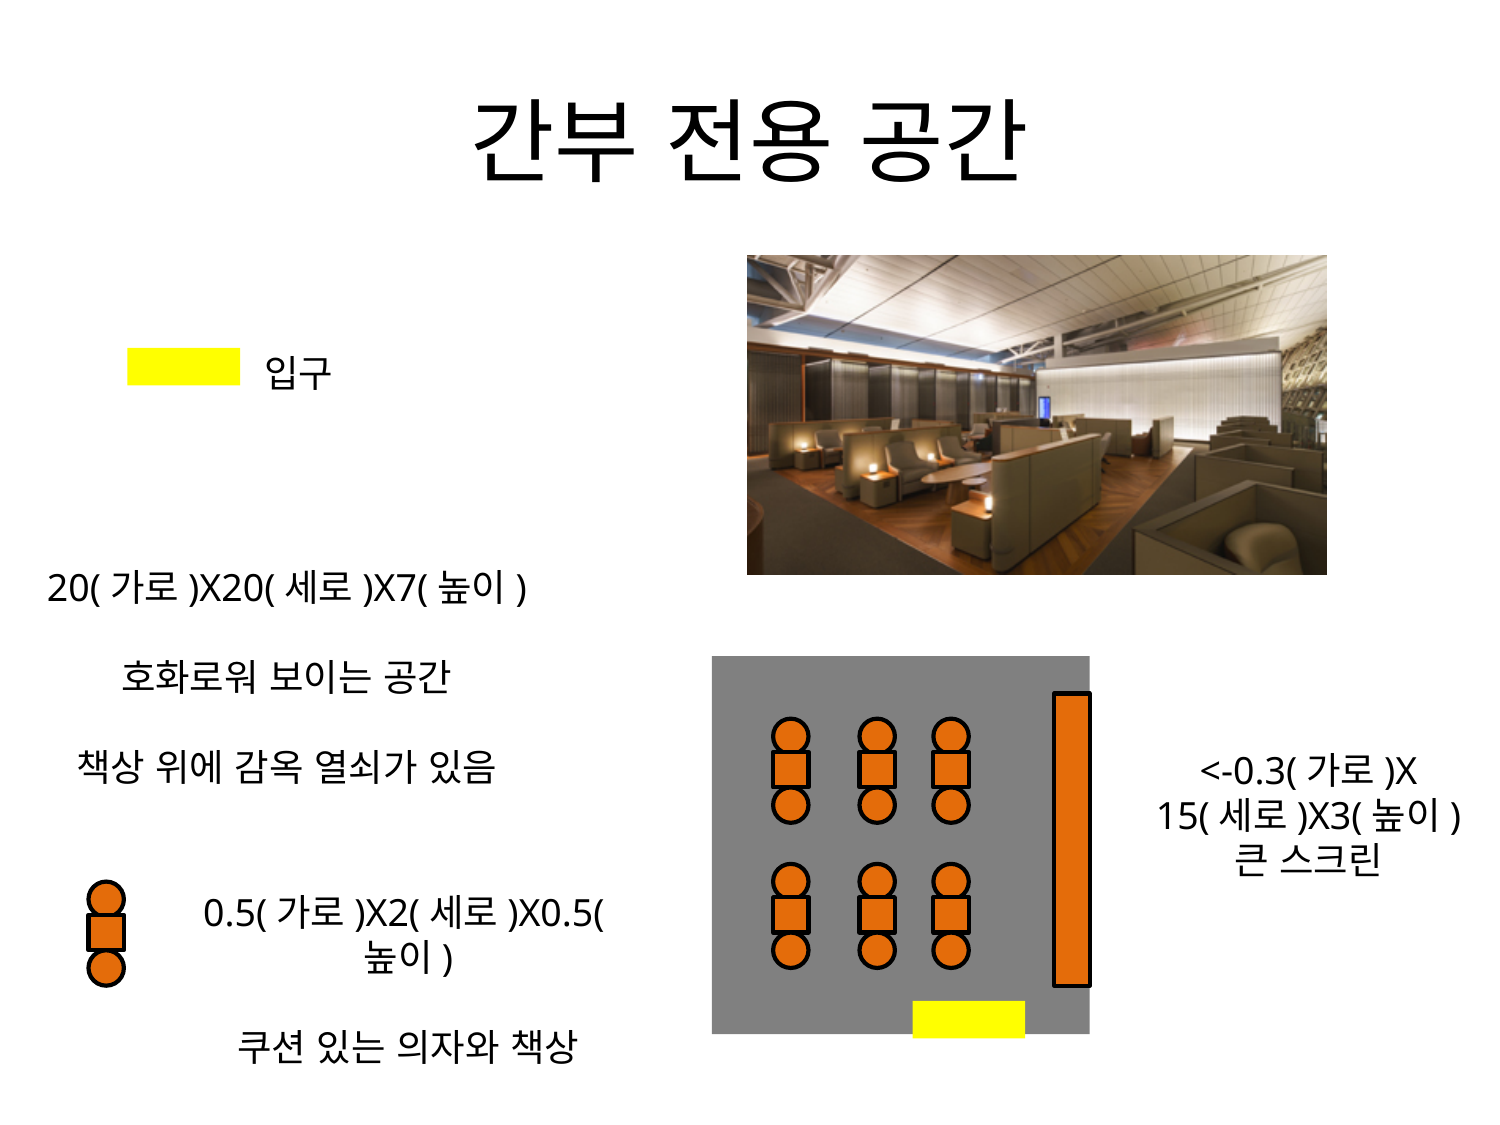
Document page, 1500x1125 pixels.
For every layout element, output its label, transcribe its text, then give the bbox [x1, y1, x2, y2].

text_box 입구 [16, 265, 583, 480]
text_box [710, 654, 1092, 1036]
text_box 0.5(가로)X2(세로)X0.5(높이) 쿠션 있는 의자와 책상 [164, 913, 653, 1045]
text_box [771, 930, 811, 971]
text_box [1052, 691, 1092, 988]
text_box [933, 718, 970, 824]
text_box <-0.3(가로)X 15(세로)X3(높이) 큰 스크린 [1114, 661, 1500, 967]
text_box [771, 750, 811, 789]
picture [747, 255, 1327, 575]
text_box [933, 863, 970, 969]
text_box [771, 895, 811, 935]
text_box [771, 716, 811, 750]
text_box [771, 785, 811, 825]
text_box [910, 999, 1027, 1041]
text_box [859, 863, 896, 969]
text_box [88, 881, 125, 986]
text_box 20(가로)X20(세로)X7(높이) 호화로워 보이는 공간 책상 위에 감옥 열쇠가 있음 [27, 525, 546, 828]
text_box [125, 346, 242, 388]
title 간부 전용 공간 [75, 45, 1425, 233]
text_box [771, 861, 811, 895]
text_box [859, 718, 896, 824]
